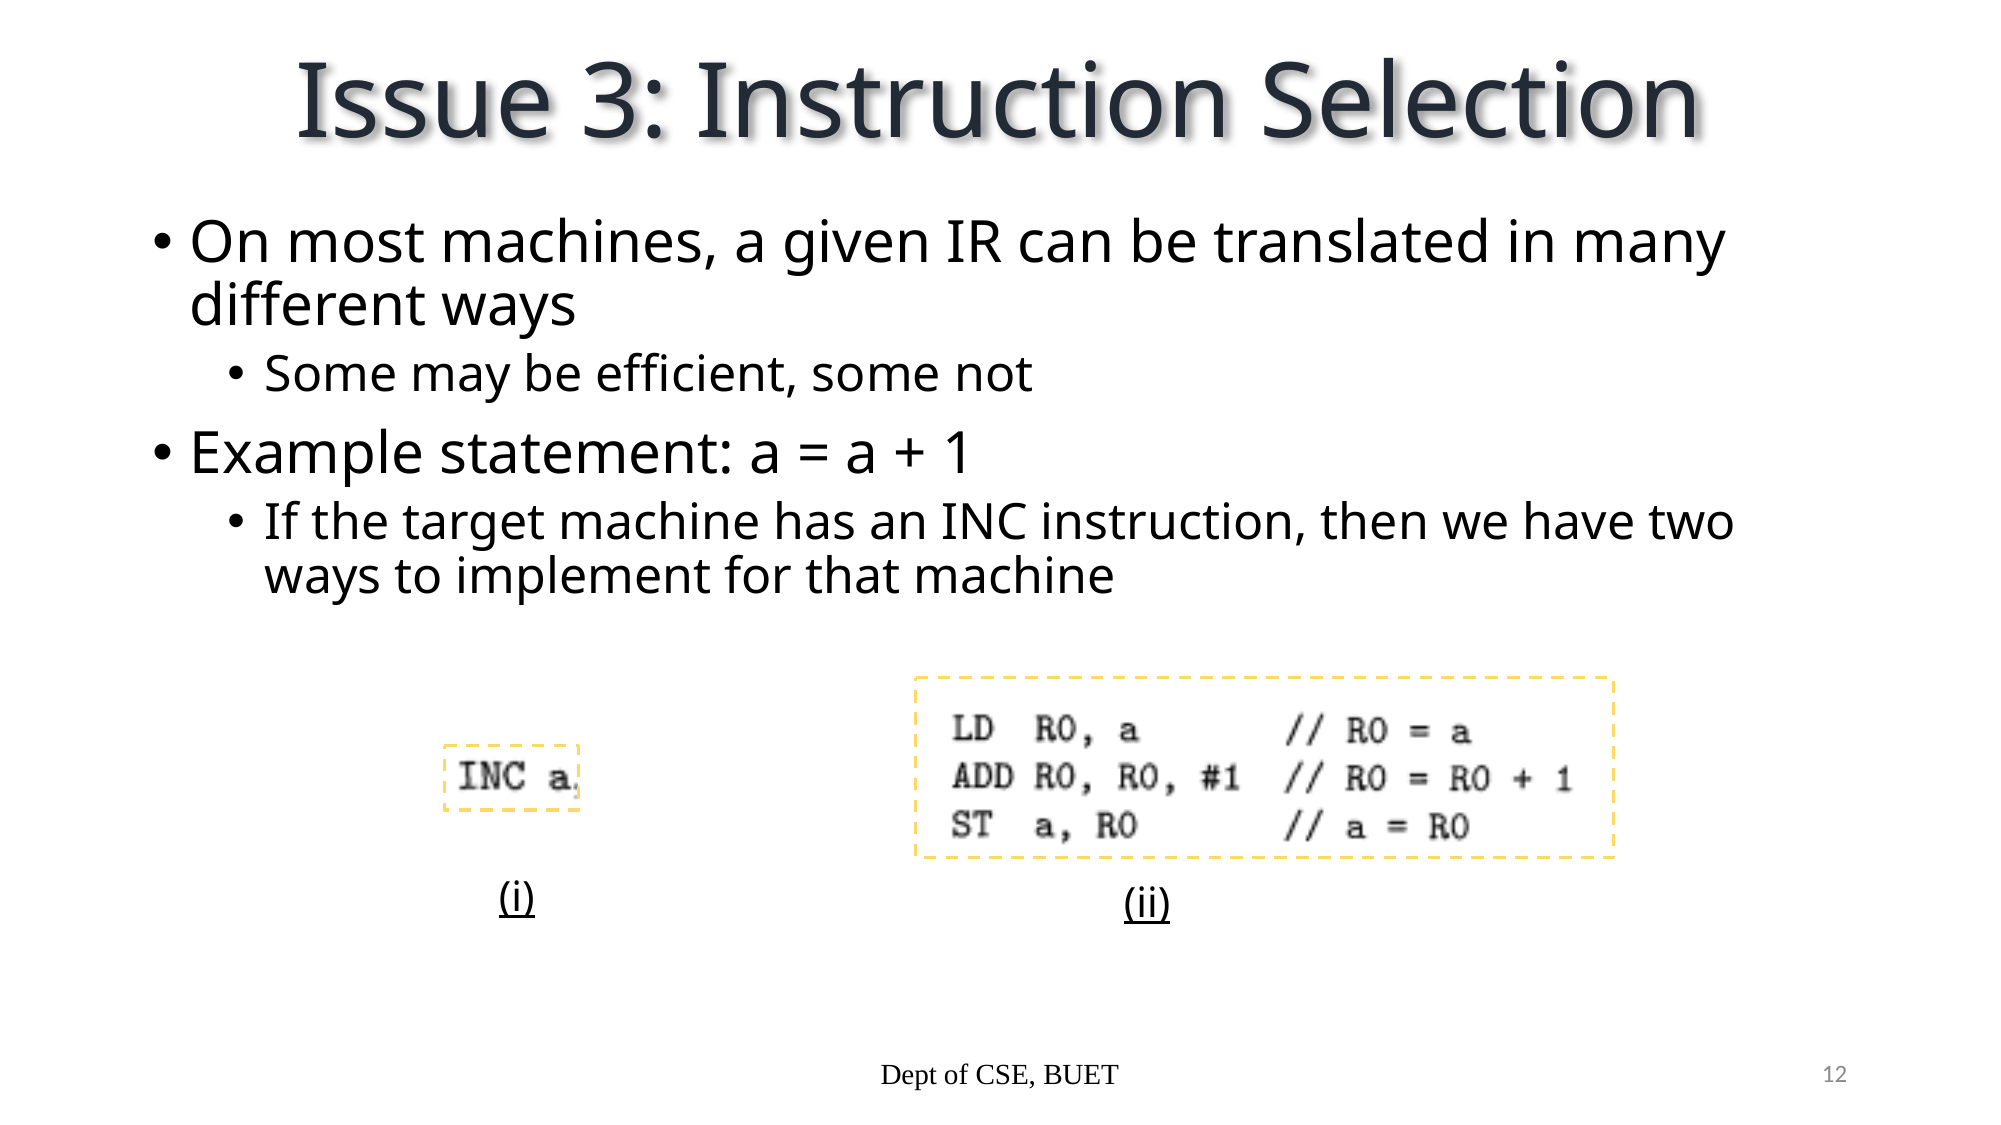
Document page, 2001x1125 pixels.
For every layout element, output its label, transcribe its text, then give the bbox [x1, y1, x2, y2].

picture [445, 747, 578, 809]
text_box (i) [484, 862, 578, 928]
picture [917, 679, 1613, 856]
slide_number 12 [1412, 1042, 1863, 1103]
list On most machines, a given IR can be translated in many different ways Some may be efficient, some not Example statement: a = a + 1 If the target machine has an INC instruction, then we have two ways to implement for that machine [137, 204, 1863, 1014]
footer Dept of CSE, BUET [662, 1042, 1338, 1103]
title Issue 3: Instruction Selection [137, 3, 1863, 204]
text_box (ii) [1109, 868, 1203, 934]
